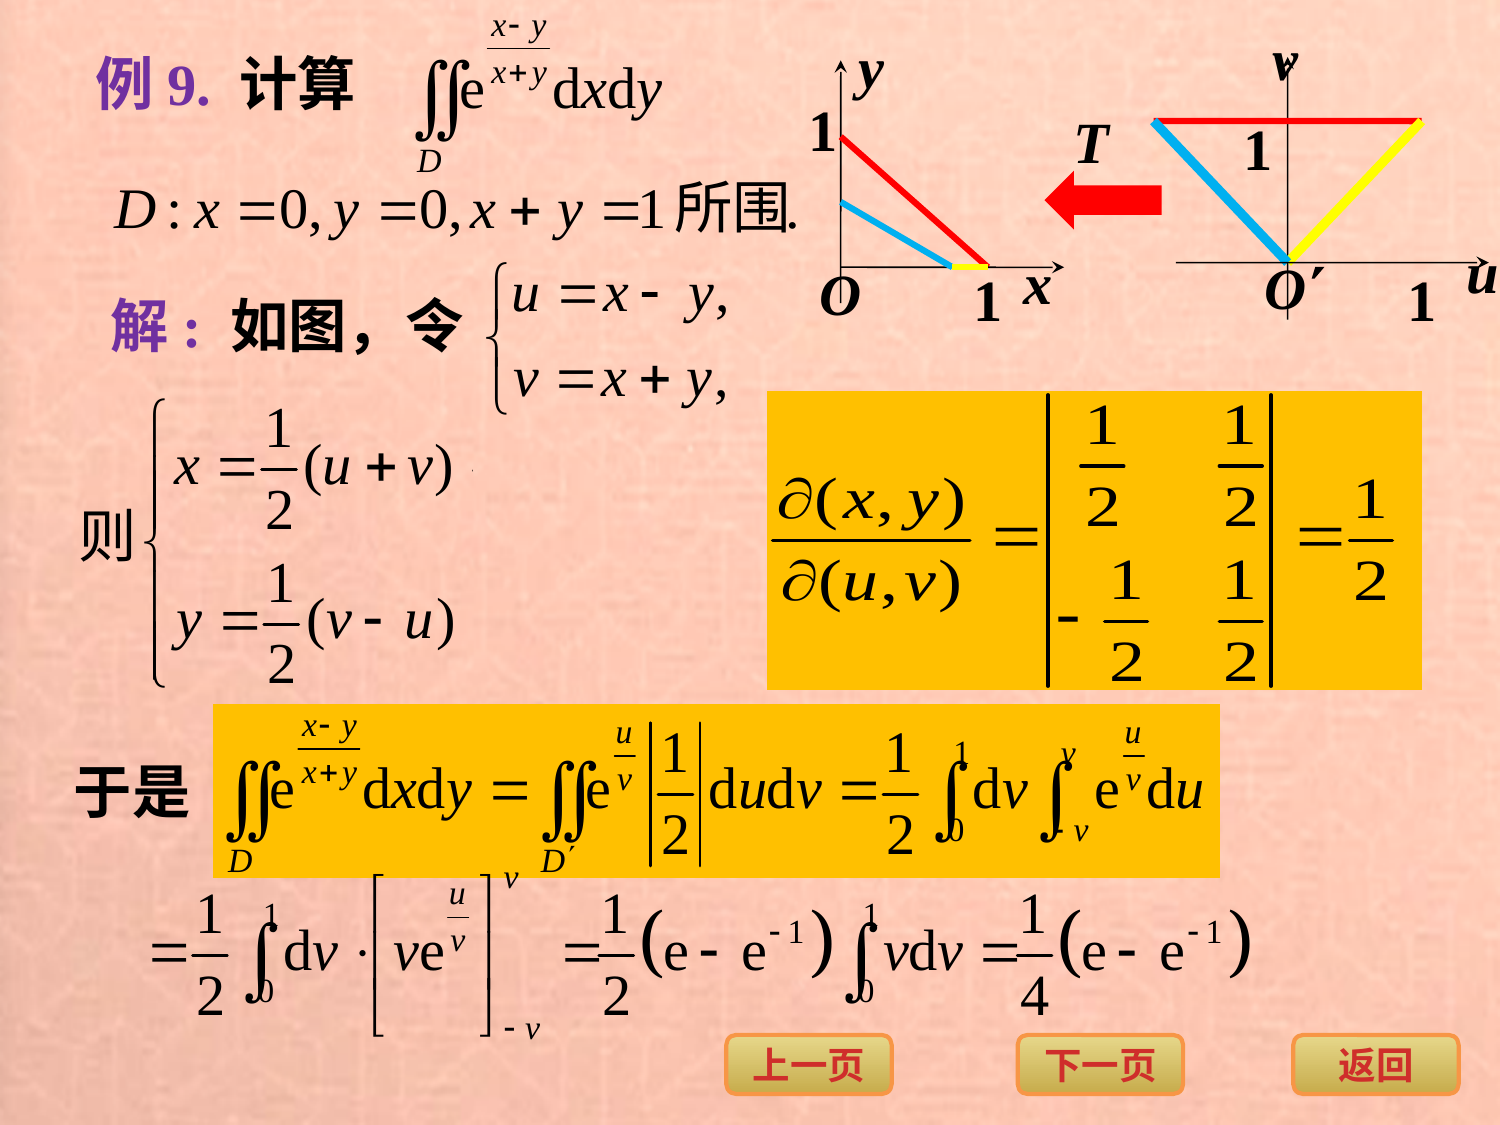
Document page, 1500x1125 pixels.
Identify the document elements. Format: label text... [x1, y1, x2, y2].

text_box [142, 857, 1251, 1046]
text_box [793, 14, 1500, 342]
text_box 例9. 计算 [80, 39, 371, 125]
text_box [479, 256, 733, 421]
picture [0, 1, 1500, 1125]
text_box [108, 177, 788, 248]
text_box 于是 [59, 748, 206, 833]
text_box 解: 如图，令 [95, 281, 474, 367]
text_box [77, 394, 474, 693]
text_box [401, 3, 679, 175]
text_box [212, 703, 1221, 856]
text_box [767, 390, 1423, 691]
